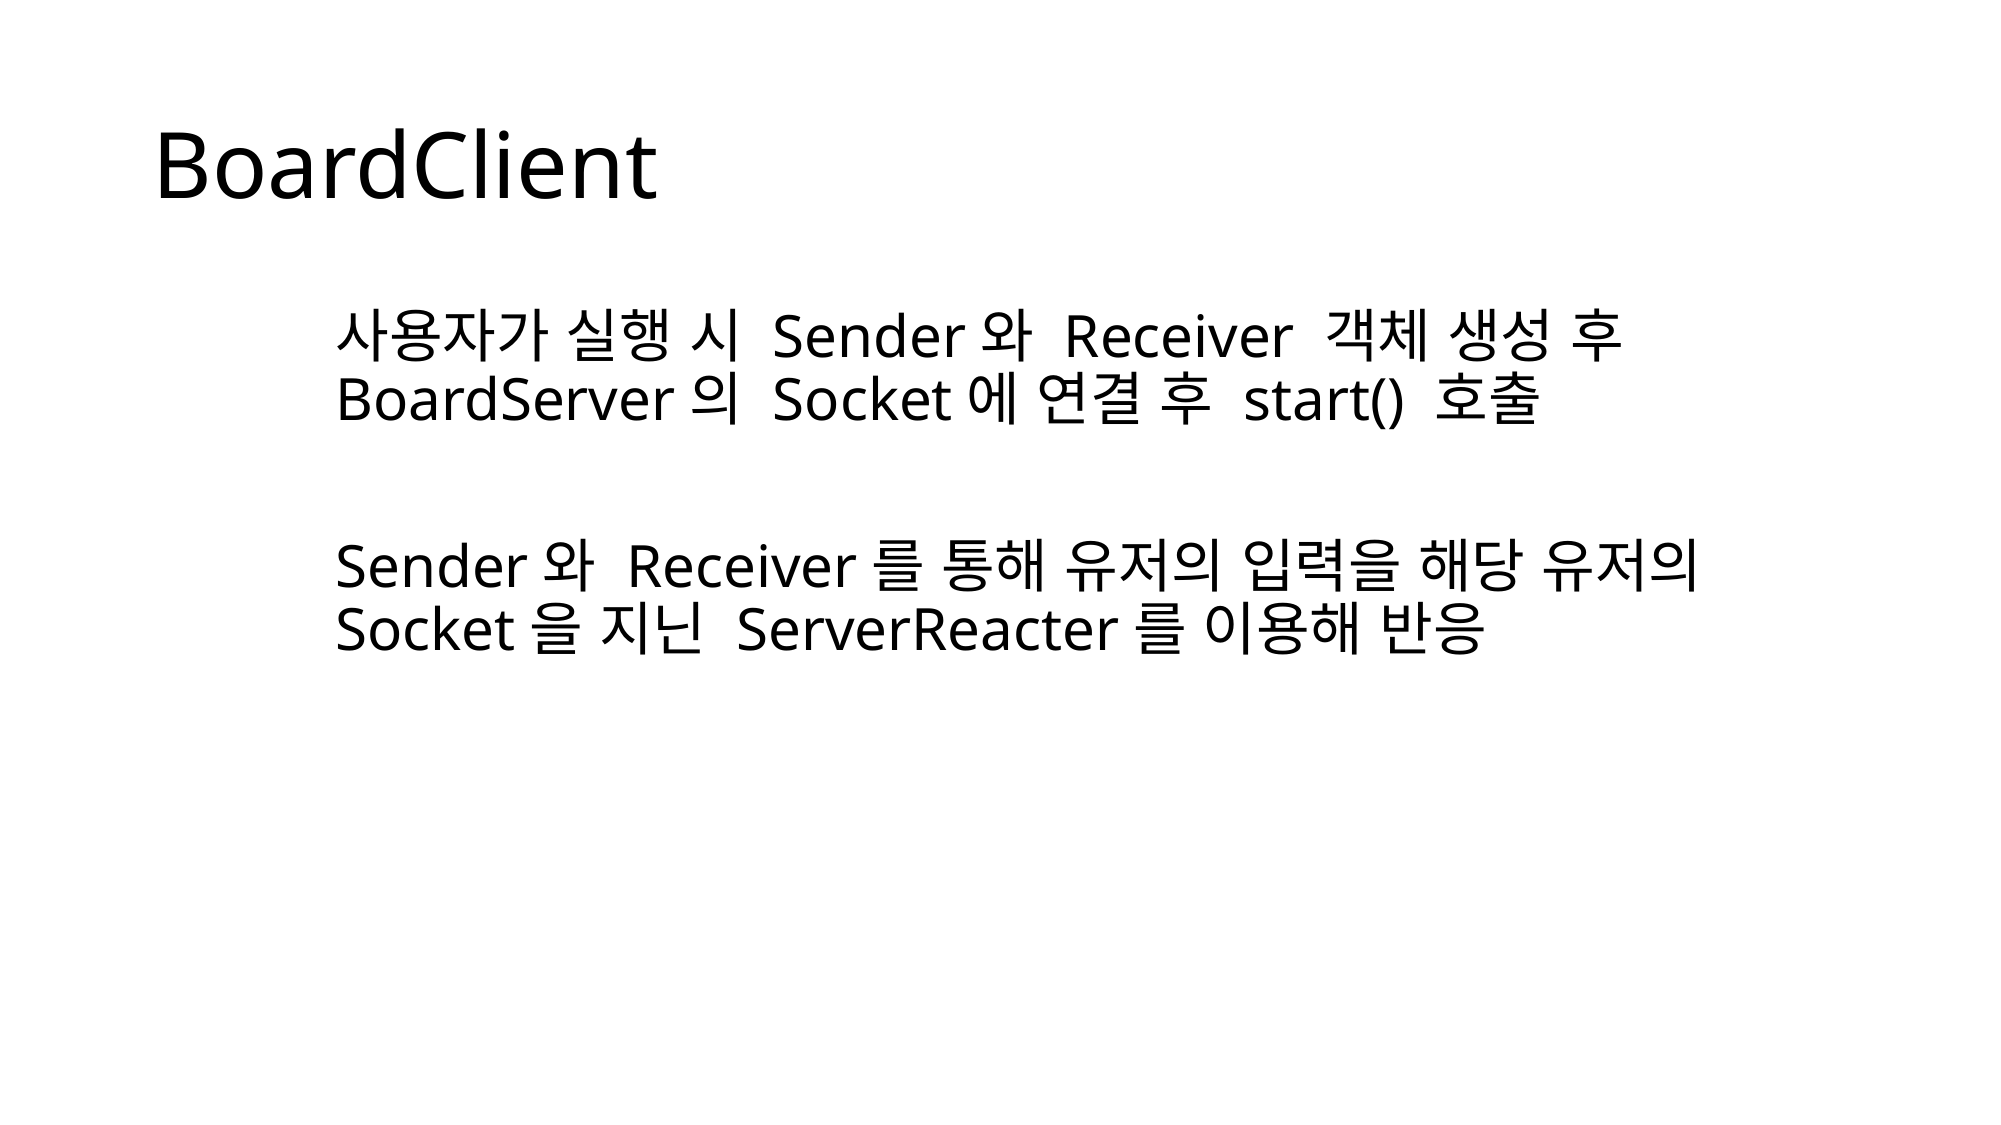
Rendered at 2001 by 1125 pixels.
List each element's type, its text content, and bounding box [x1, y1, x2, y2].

list 사용자가 실행 시 Sender와 Receiver 객체 생성 후 BoardServer의 Socket에 연결 후 start() 호출 Sender와 Receiver를 통해 유저의 입력을 해당 유저의 Socket을 지닌 ServerReacter를 이용해 반응 [320, 299, 1863, 1014]
title BoardClient [137, 59, 1863, 278]
